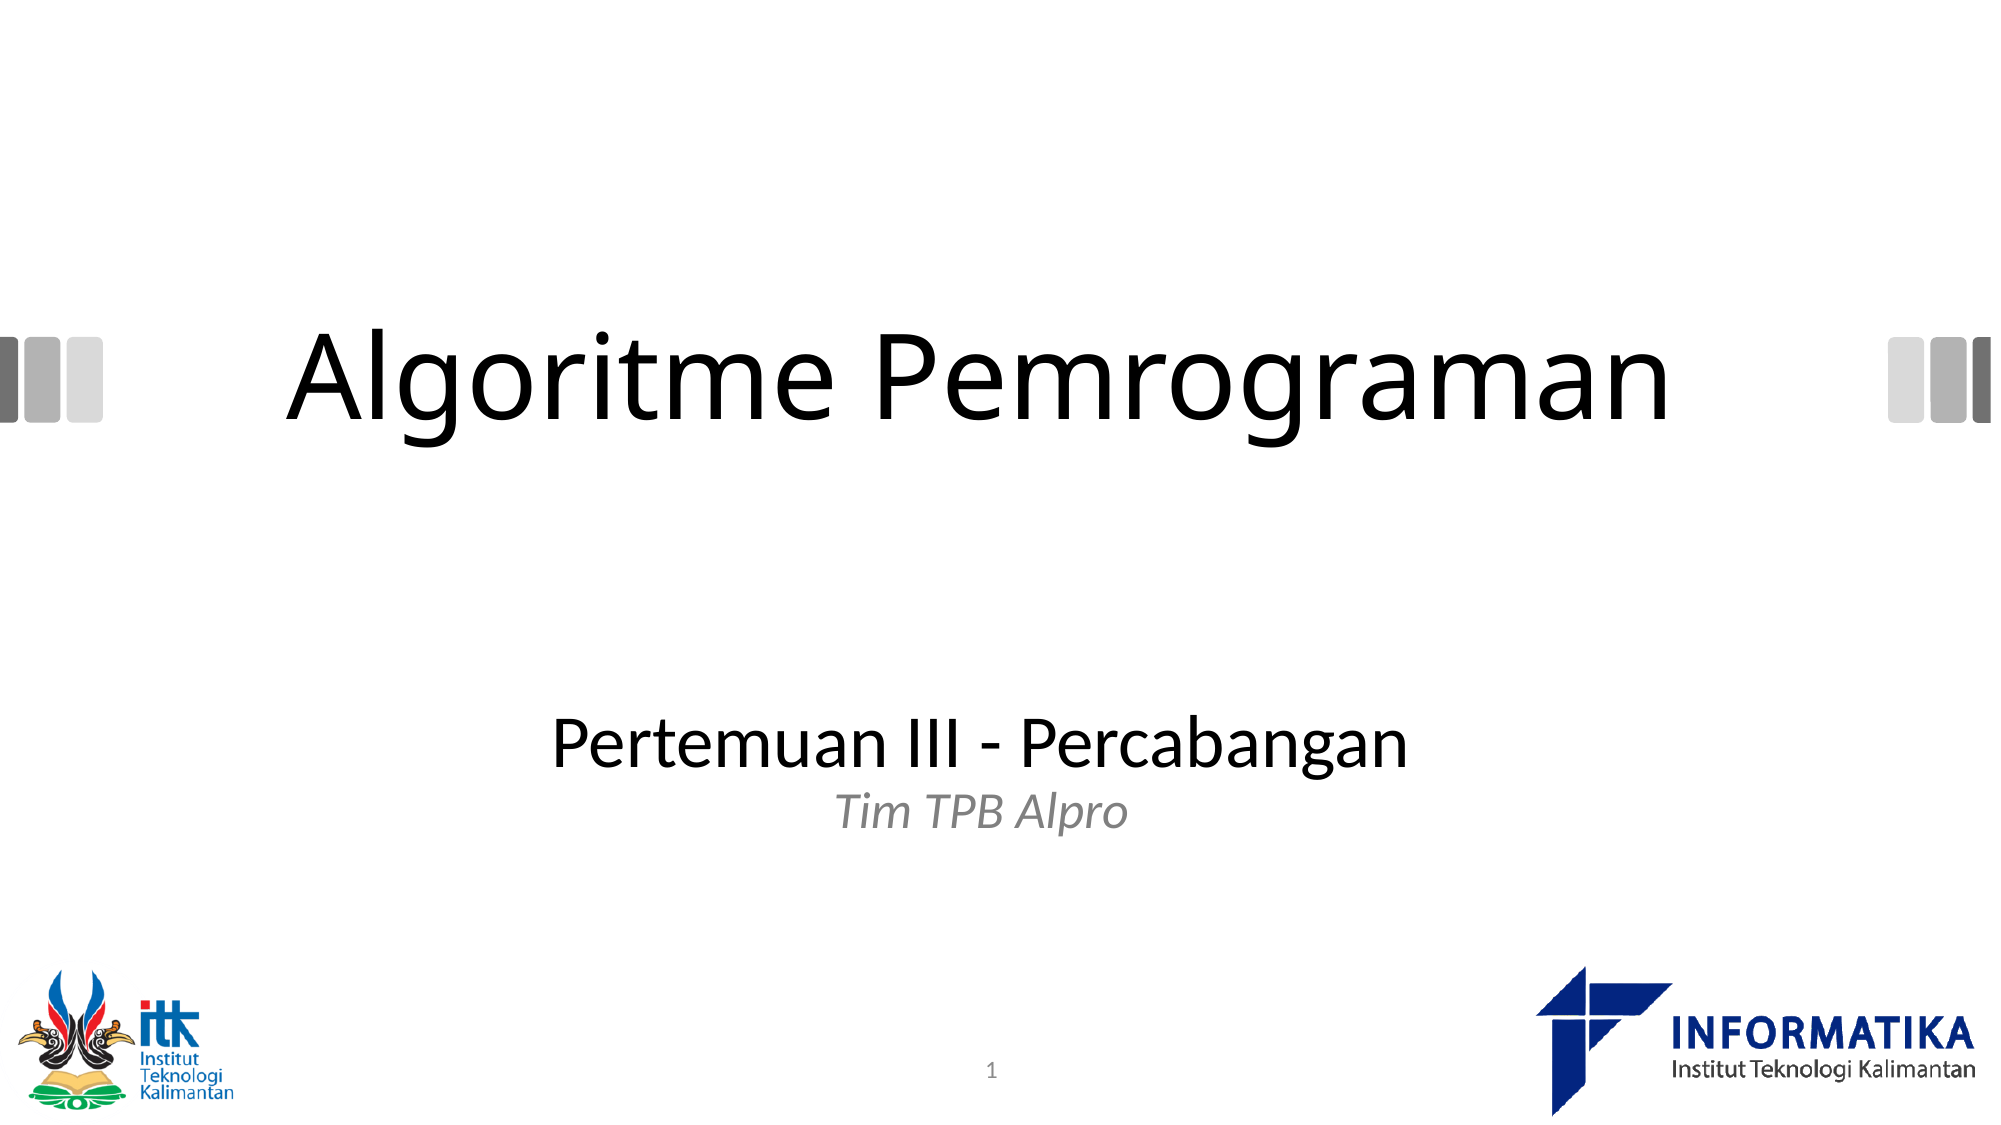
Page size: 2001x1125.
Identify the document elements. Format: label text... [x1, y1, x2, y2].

text_box Algoritme Pemrograman [40, 259, 1922, 503]
text_box Pertemuan III - Percabangan Tim TPB Alpro [531, 695, 1432, 958]
text_box 1 [822, 1043, 1161, 1094]
picture [0, 935, 252, 1125]
picture [1534, 965, 1976, 1118]
